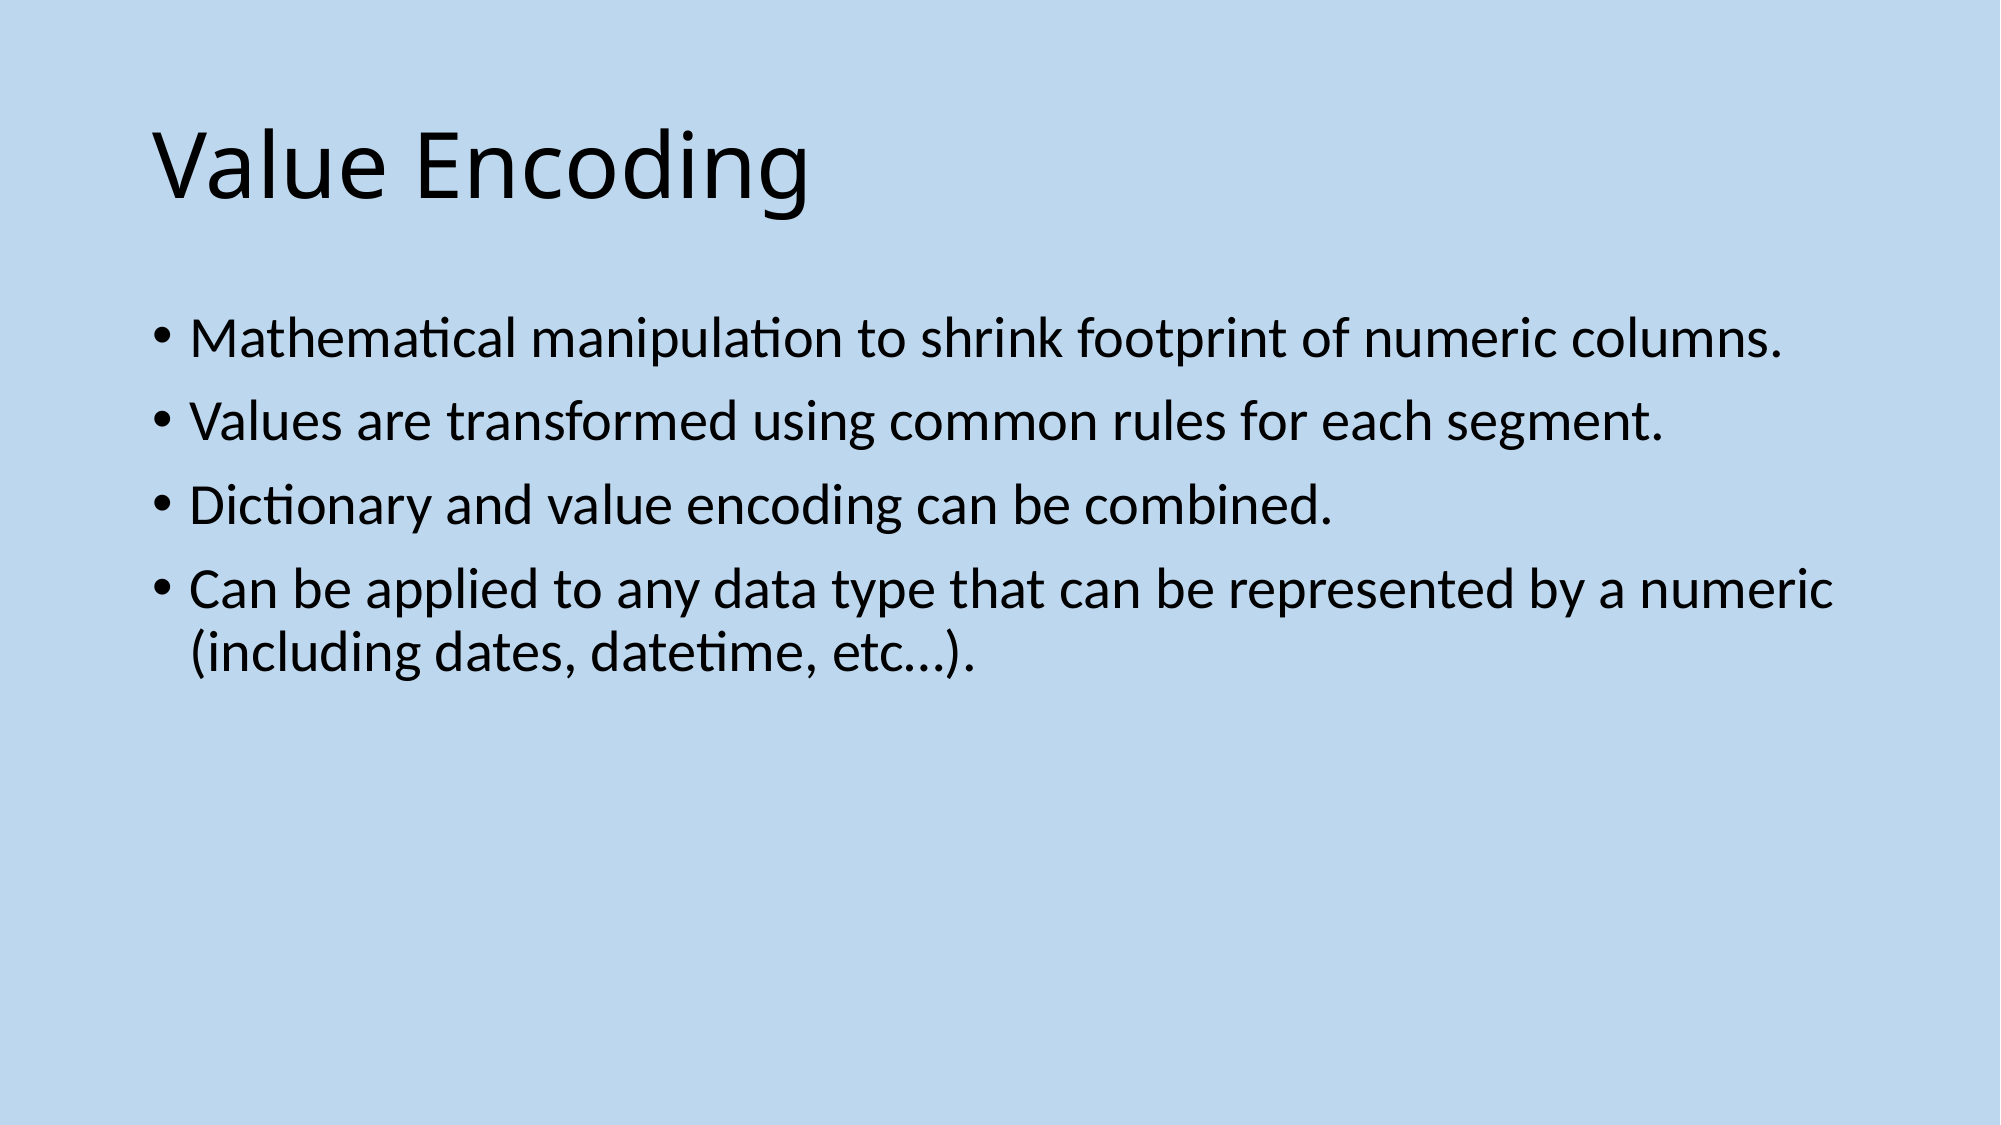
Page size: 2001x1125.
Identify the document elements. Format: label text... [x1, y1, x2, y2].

list Mathematical manipulation to shrink footprint of numeric columns. Values are transformed using common rules for each segment. Dictionary and value encoding can be combined. Can be applied to any data type that can be represented by a numeric (including dates, datetime, etc…). [137, 299, 1863, 1014]
title Value Encoding [137, 59, 1863, 278]
